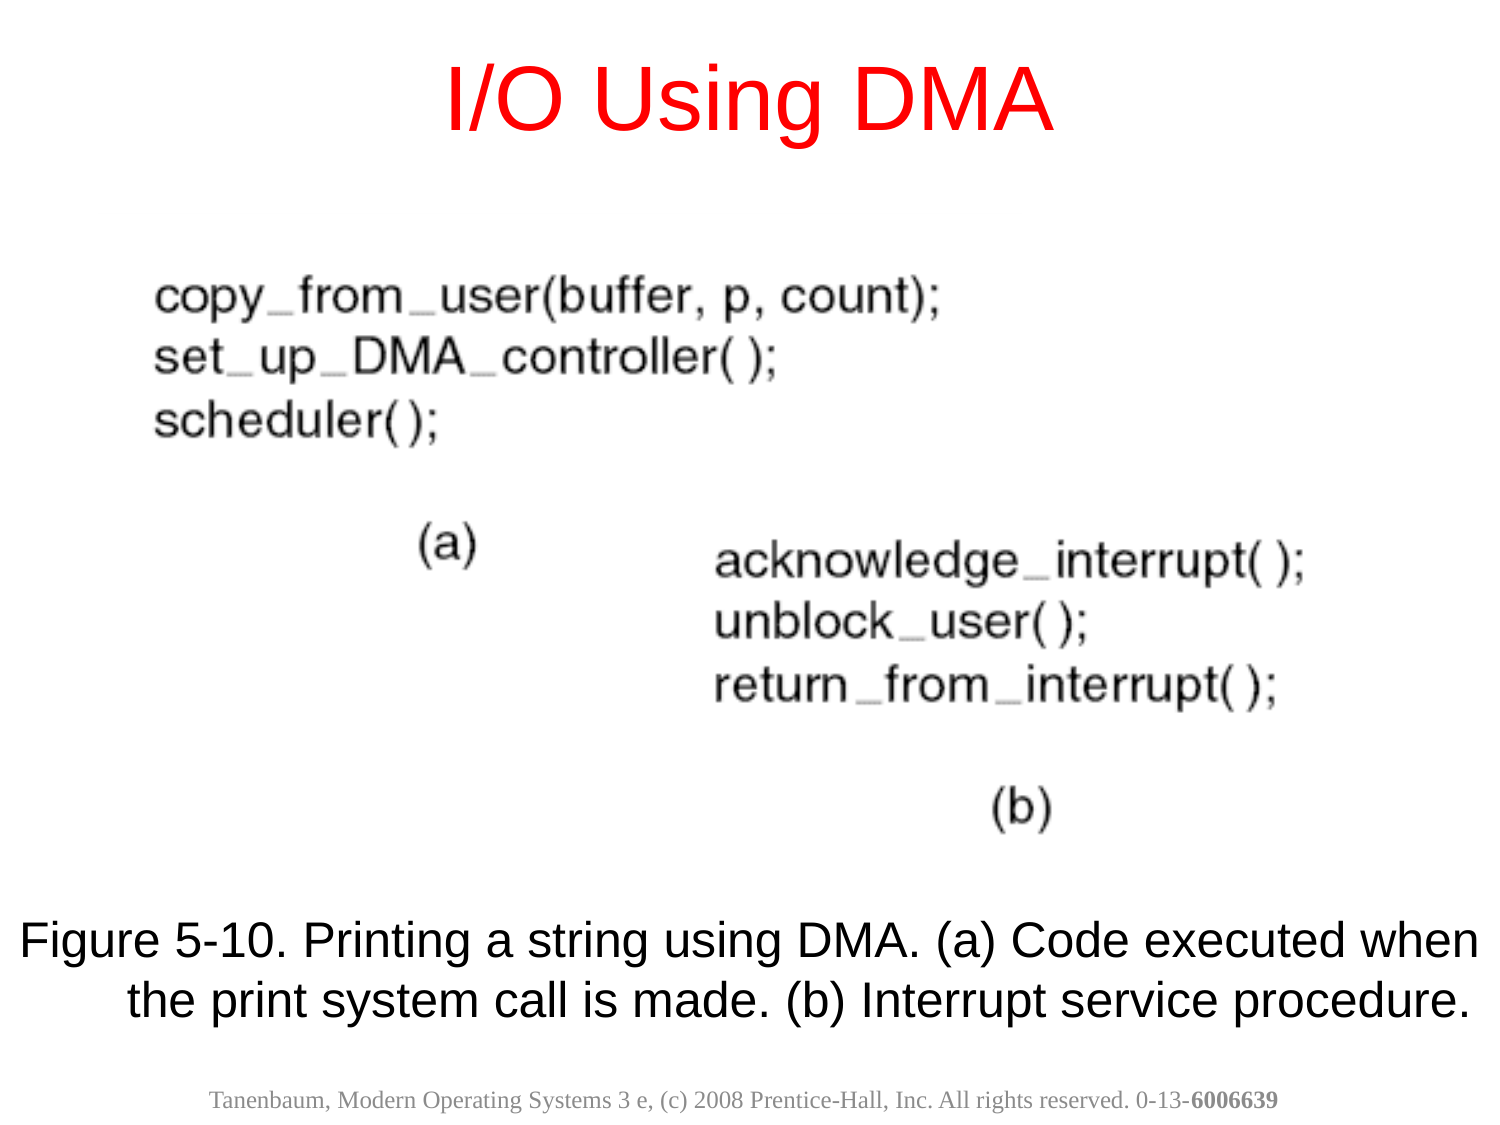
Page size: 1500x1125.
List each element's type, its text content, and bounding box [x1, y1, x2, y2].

title I/O Using DMA [0, 0, 1500, 188]
picture [98, 212, 1384, 860]
footer Tanenbaum, Modern Operating Systems 3 e, (c) 2008 Prentice-Hall, Inc. All rights reserved. 0-13-6006639 [29, 1077, 1459, 1120]
list Figure 5-10. Printing a string using DMA. (a) Code executed when the print system call is made. (b) Interrupt service procedure. [0, 899, 1500, 1038]
